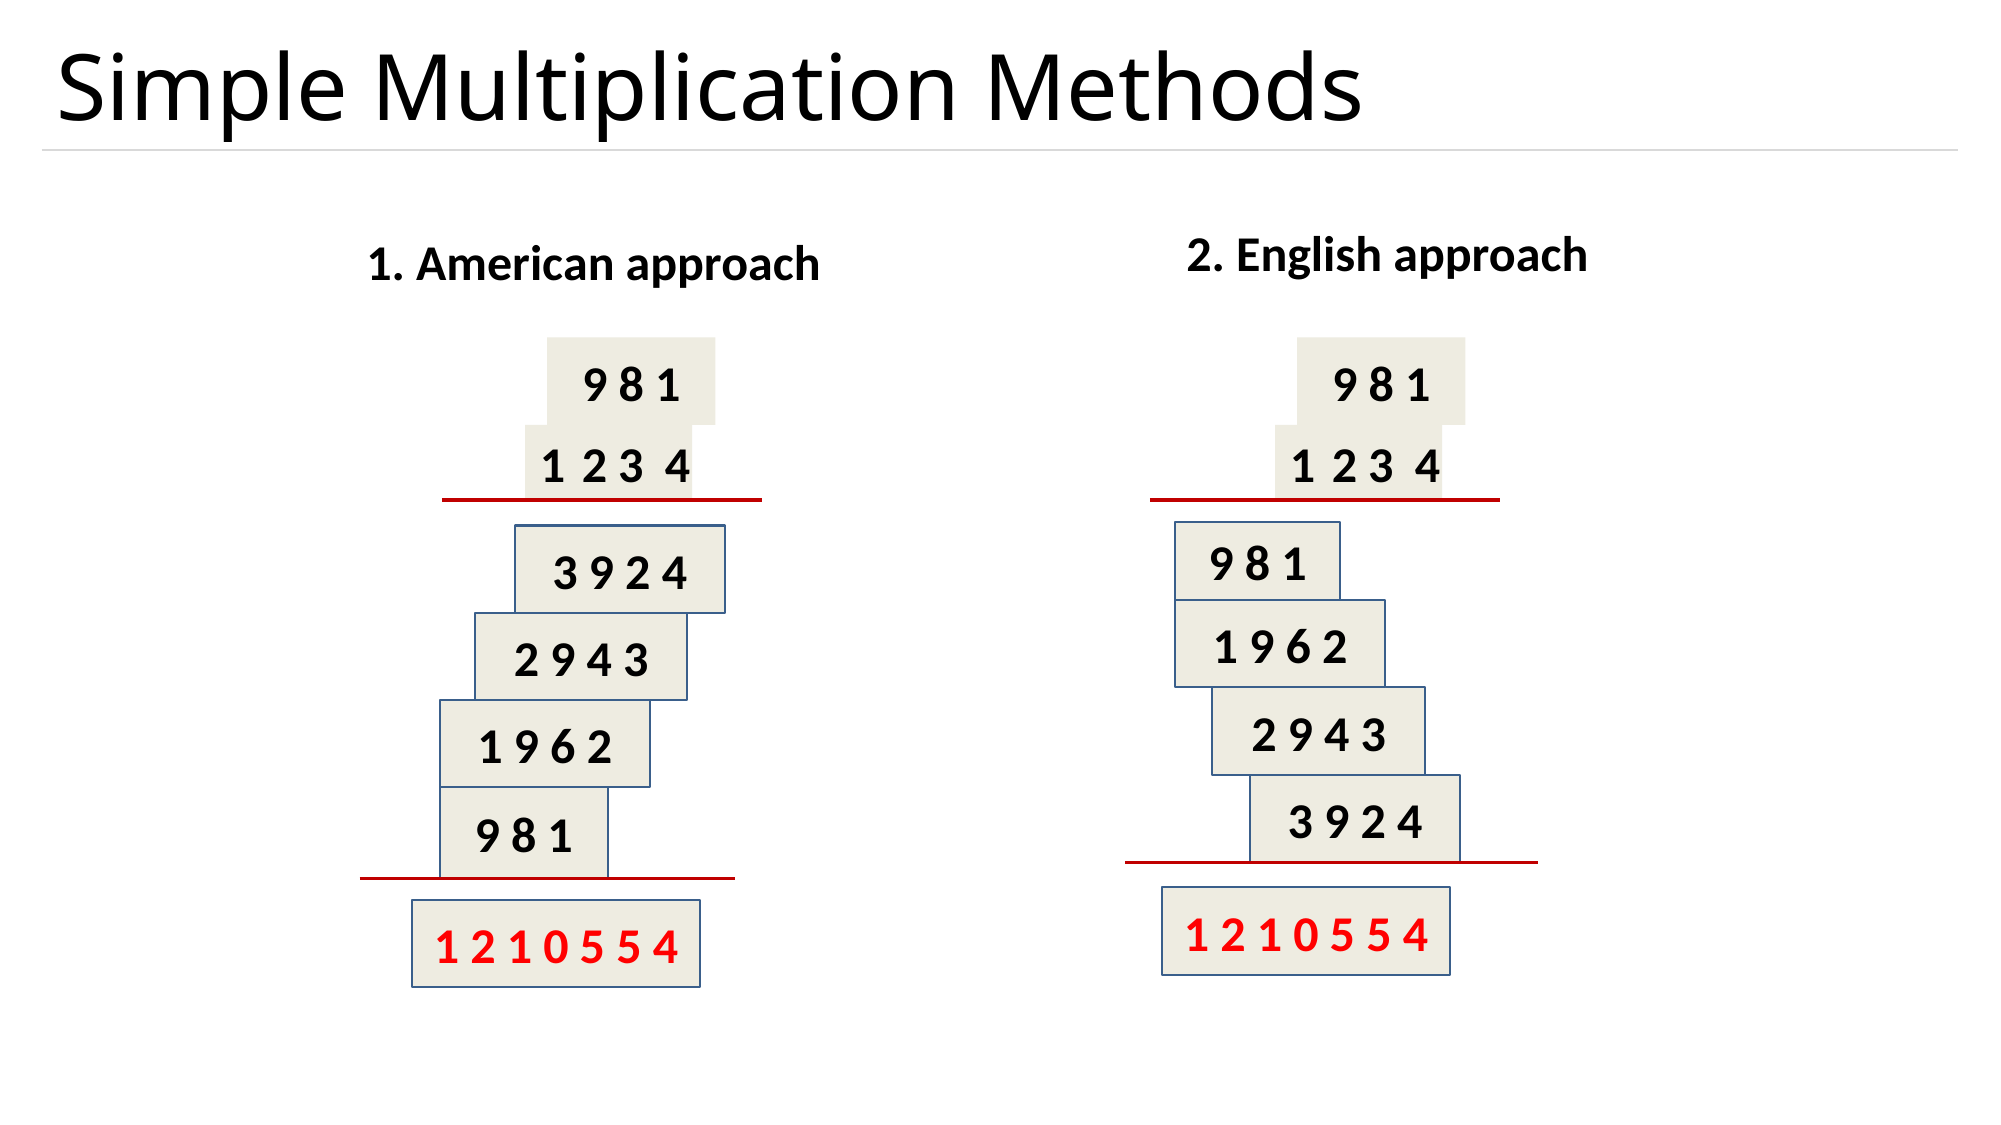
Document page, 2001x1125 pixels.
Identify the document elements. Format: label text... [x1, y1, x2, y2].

text_box 3 [614, 423, 652, 498]
text_box 9 8 1 [1295, 335, 1467, 427]
text_box 1 [1273, 423, 1319, 498]
text_box 1 2 1 0 5 5 4 [1160, 885, 1452, 977]
text_box 1 9 6 2 [437, 698, 652, 789]
text_box 2. English approach [1100, 214, 1675, 320]
text_box 3 9 2 4 [512, 523, 727, 615]
text_box 2 [1319, 423, 1364, 498]
text_box 9 8 1 [437, 785, 610, 877]
text_box 2 9 4 3 [473, 611, 689, 703]
text_box 9 8 1 [545, 335, 717, 427]
text_box 4 [1402, 423, 1444, 498]
title Simple Multiplication Methods [41, 17, 1959, 150]
text_box 4 [652, 423, 694, 498]
text_box 3 9 2 4 [1248, 773, 1462, 861]
text_box 1 2 1 0 5 5 4 [410, 898, 702, 989]
text_box 2 [569, 423, 614, 498]
text_box 3 [1364, 423, 1402, 498]
text_box 1 9 6 2 [1173, 598, 1387, 689]
text_box 9 8 1 [1173, 520, 1342, 602]
text_box 1 [523, 423, 569, 498]
text_box 1. American approach [324, 214, 863, 320]
text_box 2 9 4 3 [1210, 685, 1427, 777]
